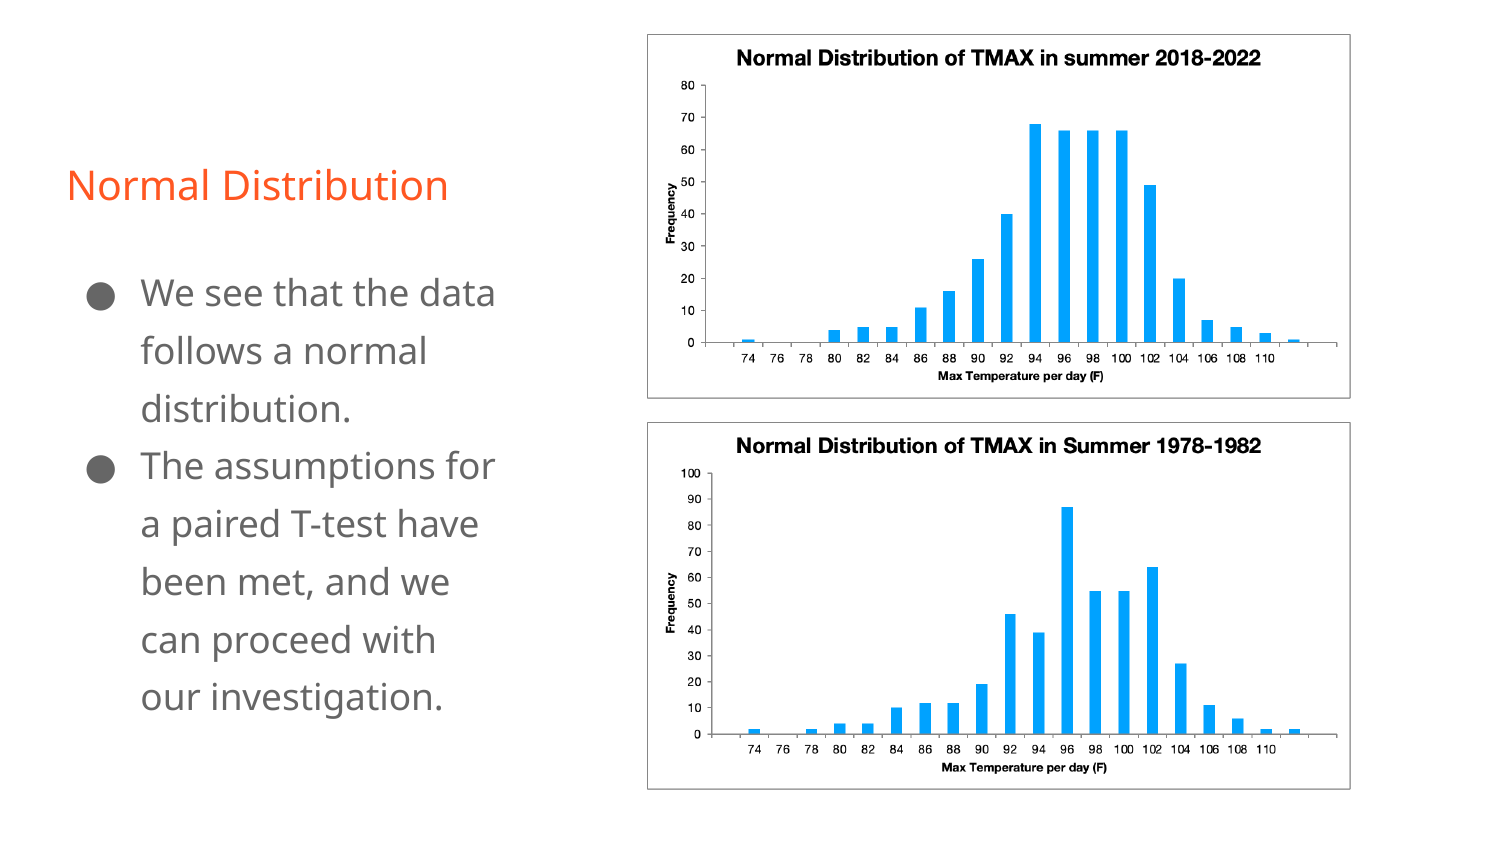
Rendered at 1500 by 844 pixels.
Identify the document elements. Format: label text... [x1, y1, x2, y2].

picture [646, 421, 1351, 790]
list We see that the data follows a normal distribution. The assumptions for a paired T-test have been met, and we can proceed with our investigation. [51, 244, 512, 750]
title Normal Distribution [51, 103, 512, 228]
picture [646, 33, 1351, 400]
